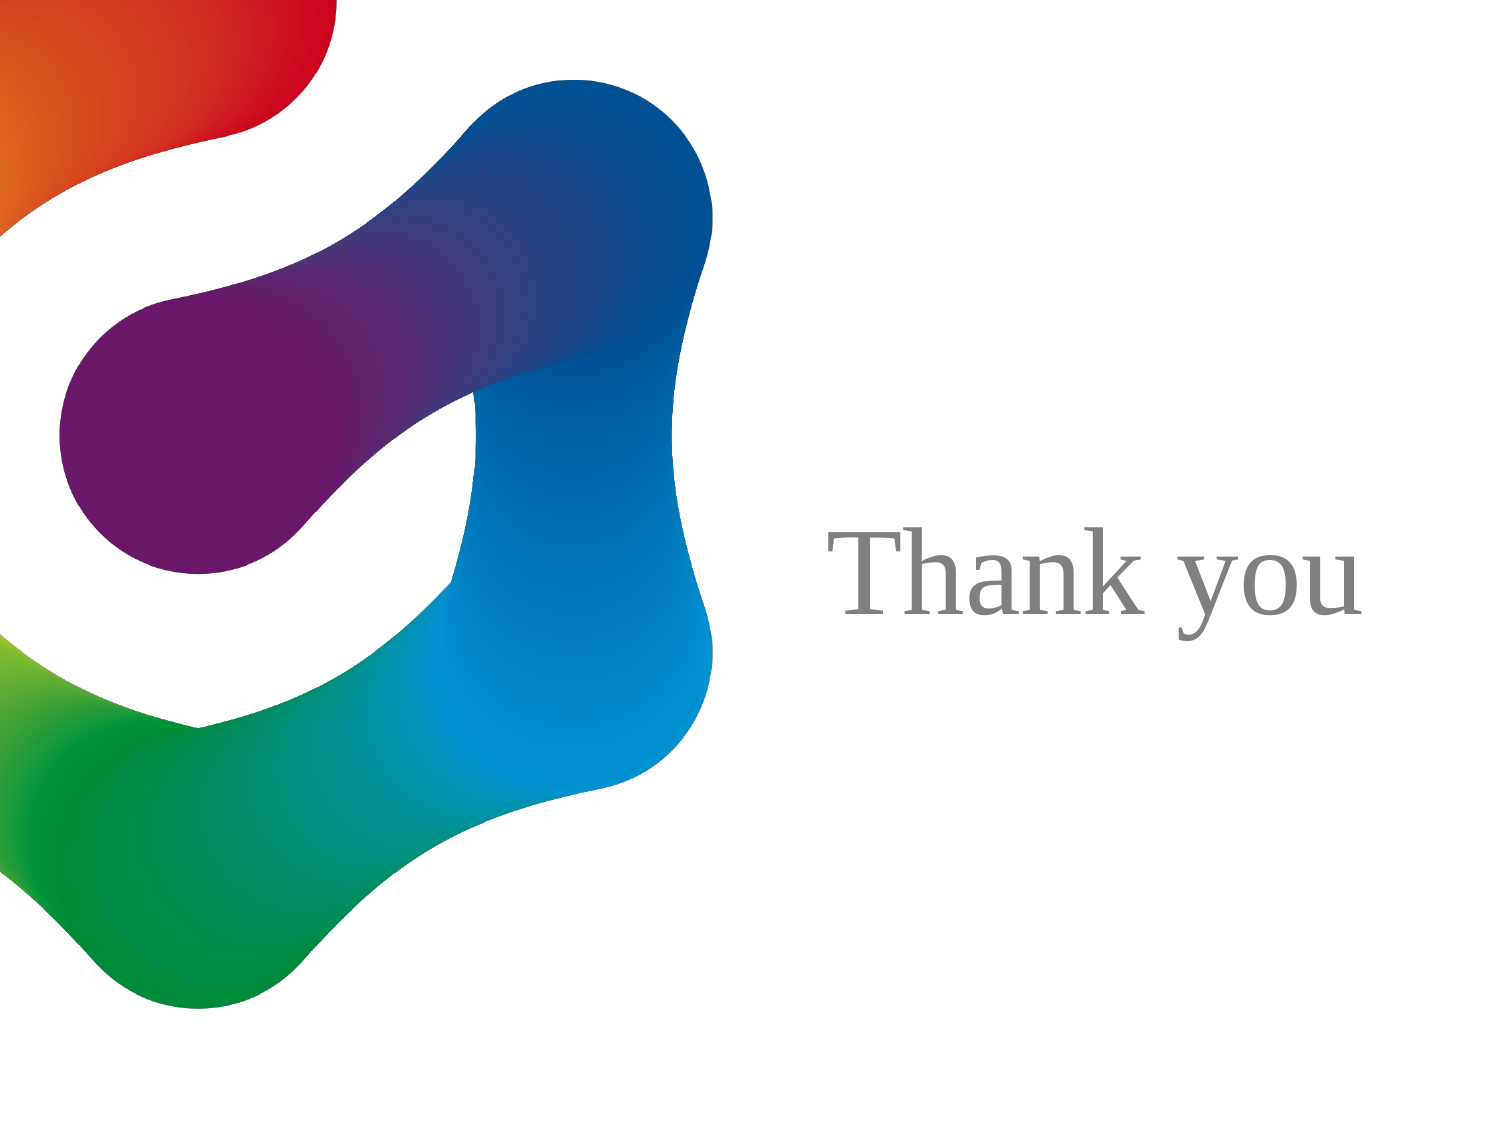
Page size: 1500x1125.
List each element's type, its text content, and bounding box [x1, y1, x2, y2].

picture [0, 0, 789, 1080]
text_box Thank you [623, 482, 1466, 647]
